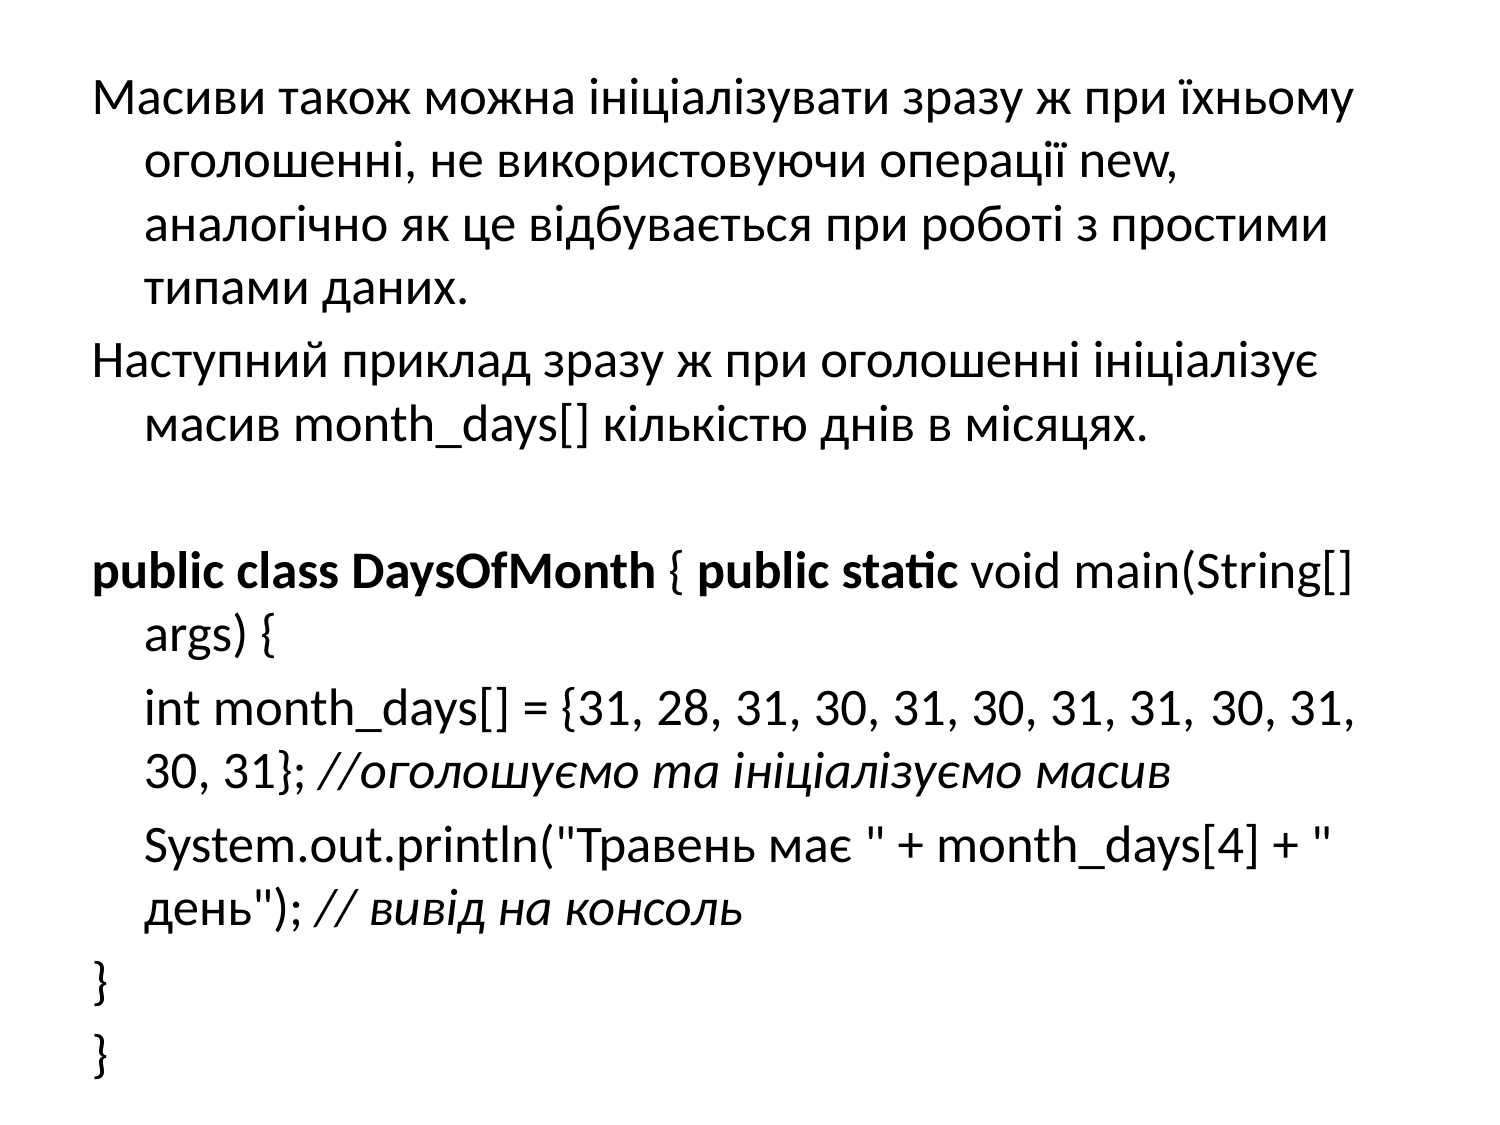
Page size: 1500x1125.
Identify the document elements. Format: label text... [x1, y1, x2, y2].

list Масиви також можна ініціалізувати зразу ж при їхньому оголошенні, не використовуючи операції new, аналогічно як це відбувається при роботі з простими типами даних. Наступний приклад зразу ж при оголошенні ініціалізує масив month_days[] кількістю днів в місяцях. public class DaysOfMonth { public static void main(String[] args) { int month_days[] = {31, 28, 31, 30, 31, 30, 31, 31, 30, 31, 30, 31}; //оголошуємо та ініціалізуємо масив System.out.println("Травень має " + month_days[4] + " день"); // вивід на консоль } } [76, 54, 1427, 1094]
